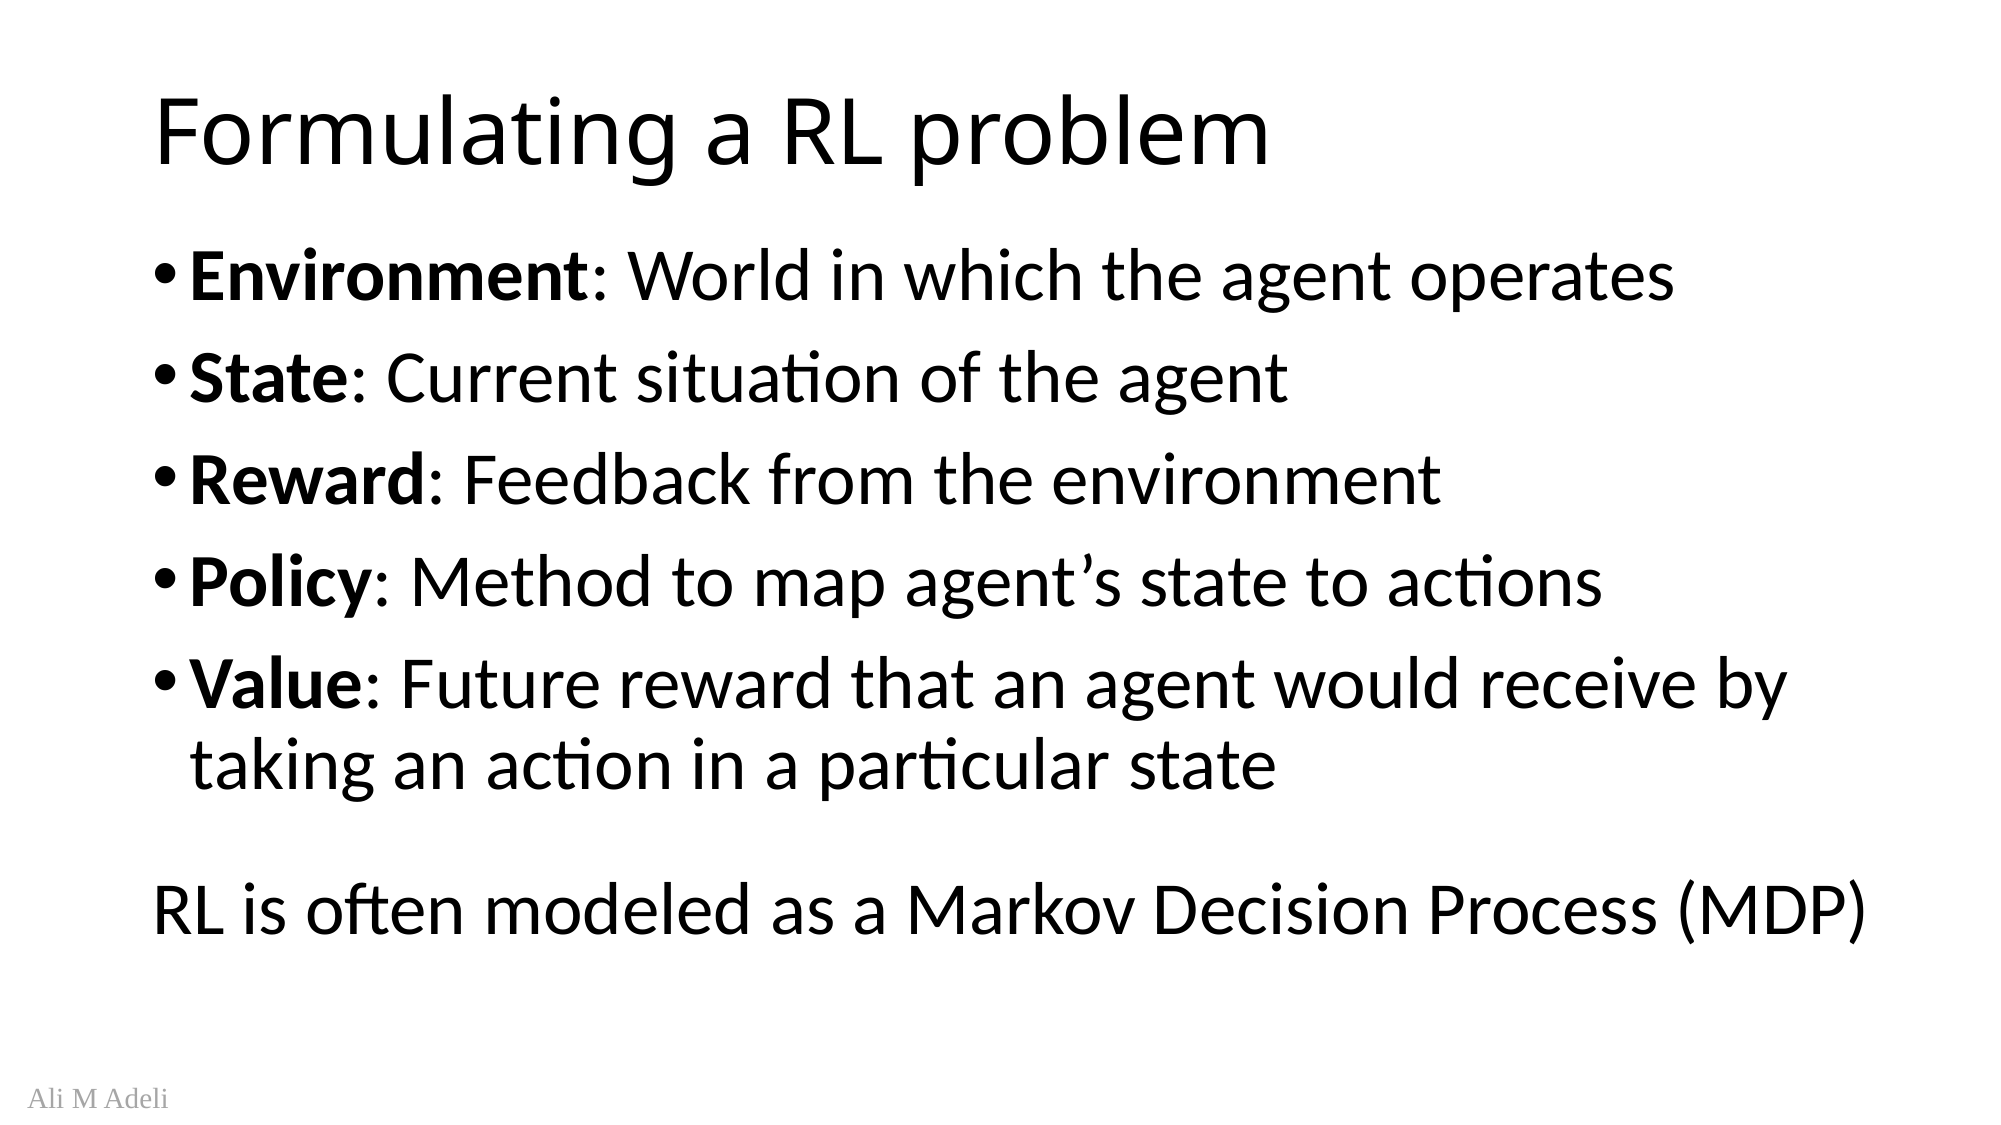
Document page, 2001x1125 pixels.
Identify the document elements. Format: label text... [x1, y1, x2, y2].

title Formulating a RL problem [137, 59, 1863, 210]
list Environment: World in which the agent operates State: Current situation of the agent Reward: Feedback from the environment Policy: Method to map agent’s state to actions Value: Future reward that an agent would receive by taking an action in a particular state RL is often modeled as a Markov Decision Process (MDP) [137, 228, 1893, 1020]
